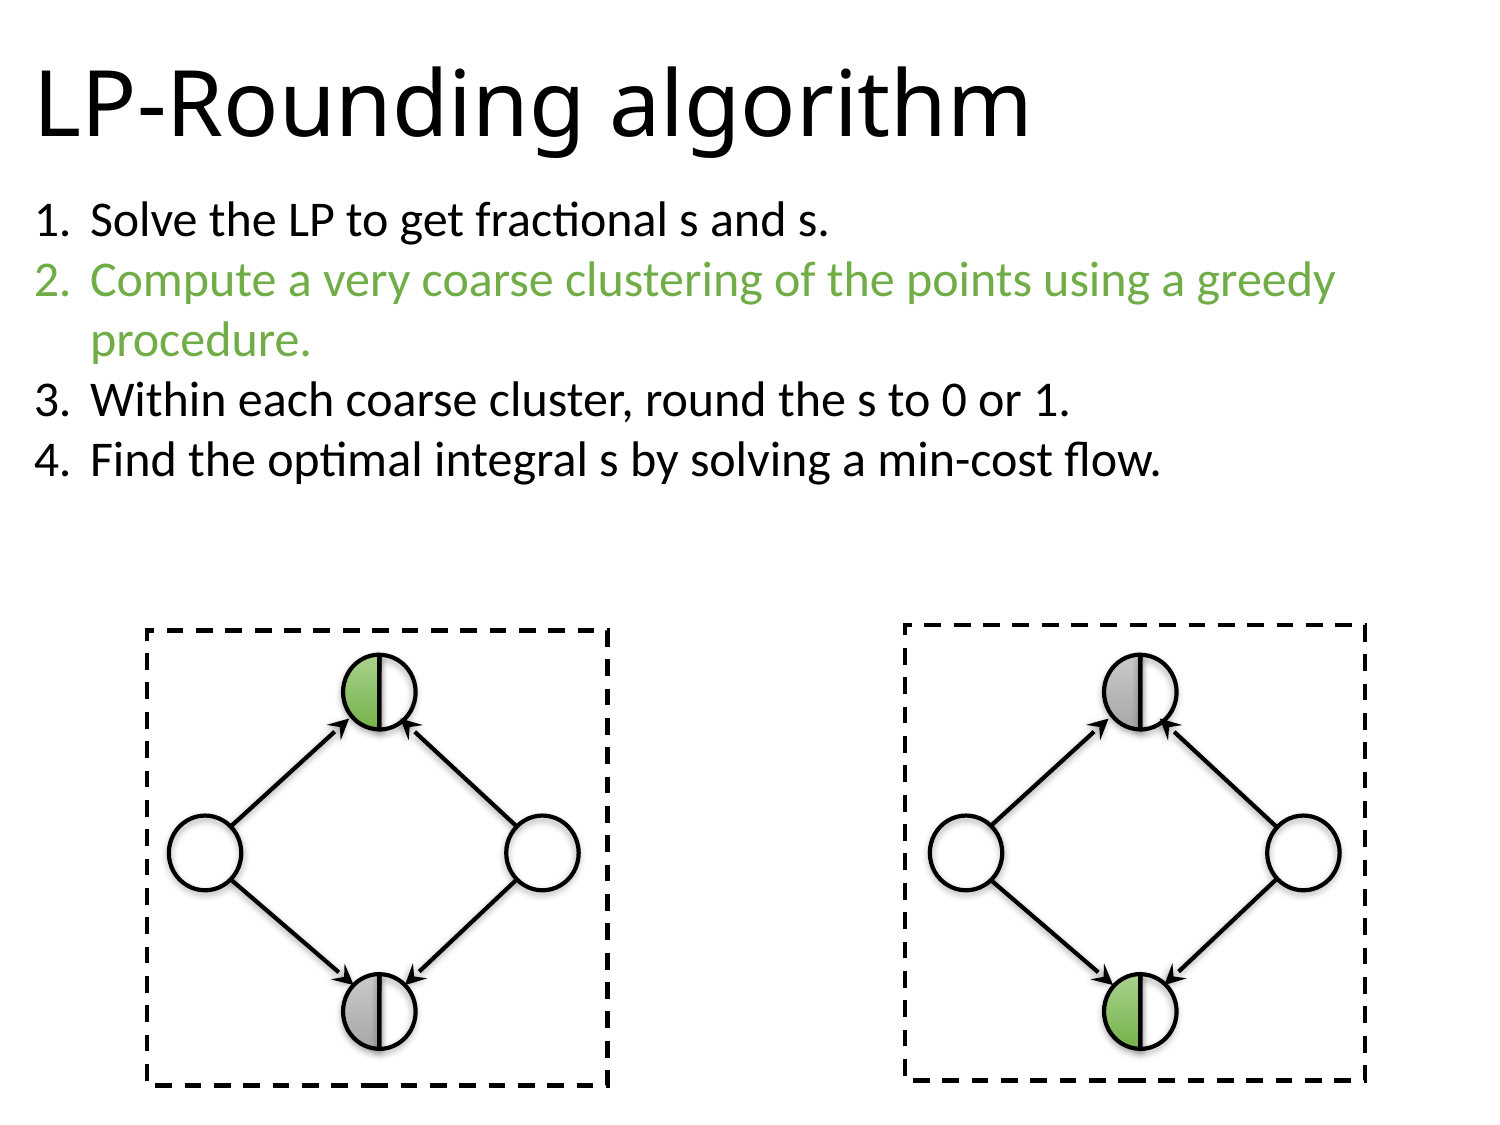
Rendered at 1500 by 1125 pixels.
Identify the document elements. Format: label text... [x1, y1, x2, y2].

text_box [1159, 718, 1277, 827]
text_box [146, 629, 609, 1087]
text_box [990, 879, 1114, 986]
text_box [904, 624, 1366, 1081]
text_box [990, 718, 1109, 827]
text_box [230, 879, 354, 986]
text_box LP-Rounding algorithm [18, 0, 1313, 216]
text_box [230, 718, 350, 827]
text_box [400, 718, 517, 827]
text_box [1164, 879, 1277, 986]
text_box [404, 879, 517, 986]
